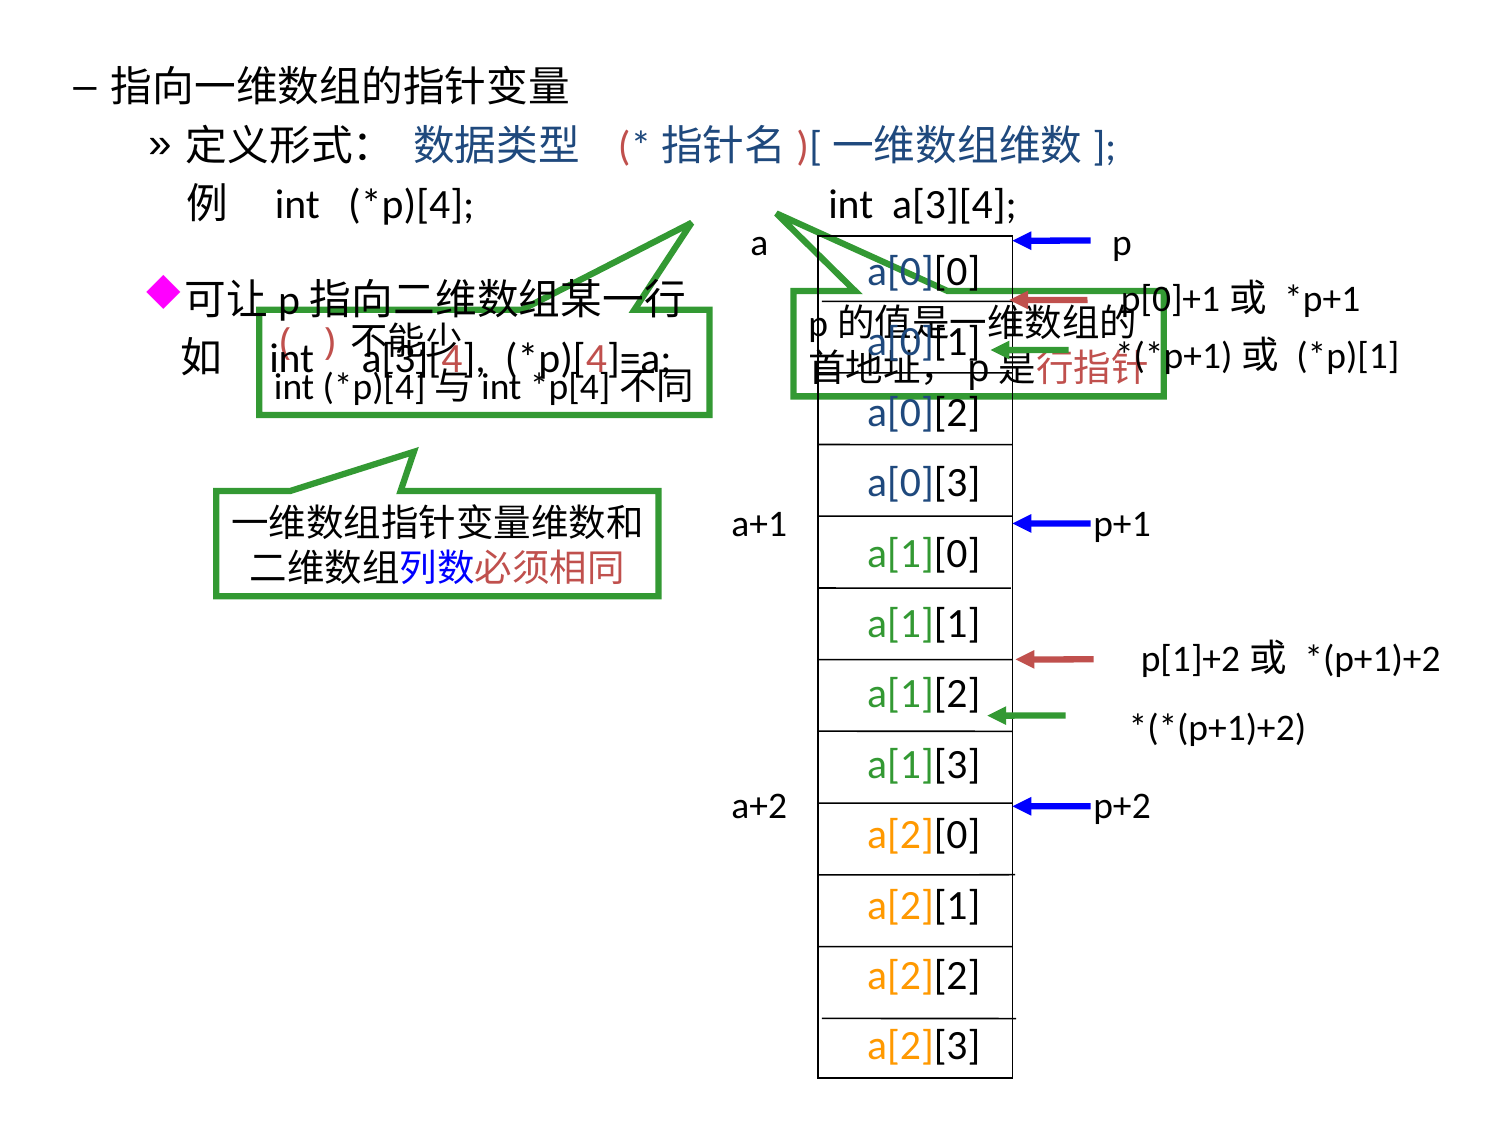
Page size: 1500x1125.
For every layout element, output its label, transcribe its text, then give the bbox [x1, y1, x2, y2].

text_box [987, 315, 1456, 763]
list 指向一维数组的指针变量 定义形式： 数据类型 (*指针名)[一维数组维数]; 例 int (*p)[4]; [0, 52, 1233, 265]
text_box 可让p指向二维数组某一行 如 int a[3][4], (*p)[4]=a; [0, 265, 701, 396]
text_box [1009, 259, 1500, 694]
text_box 一维数组指针变量维数和 二维数组列数必须相同 [216, 451, 659, 597]
text_box ( )不能少 int (*p)[4]与int *p[4]不同 [259, 396, 701, 416]
text_box ( )不能少 int (*p)[4]与int *p[4]不同 [609, 222, 692, 265]
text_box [706, 169, 1177, 1079]
